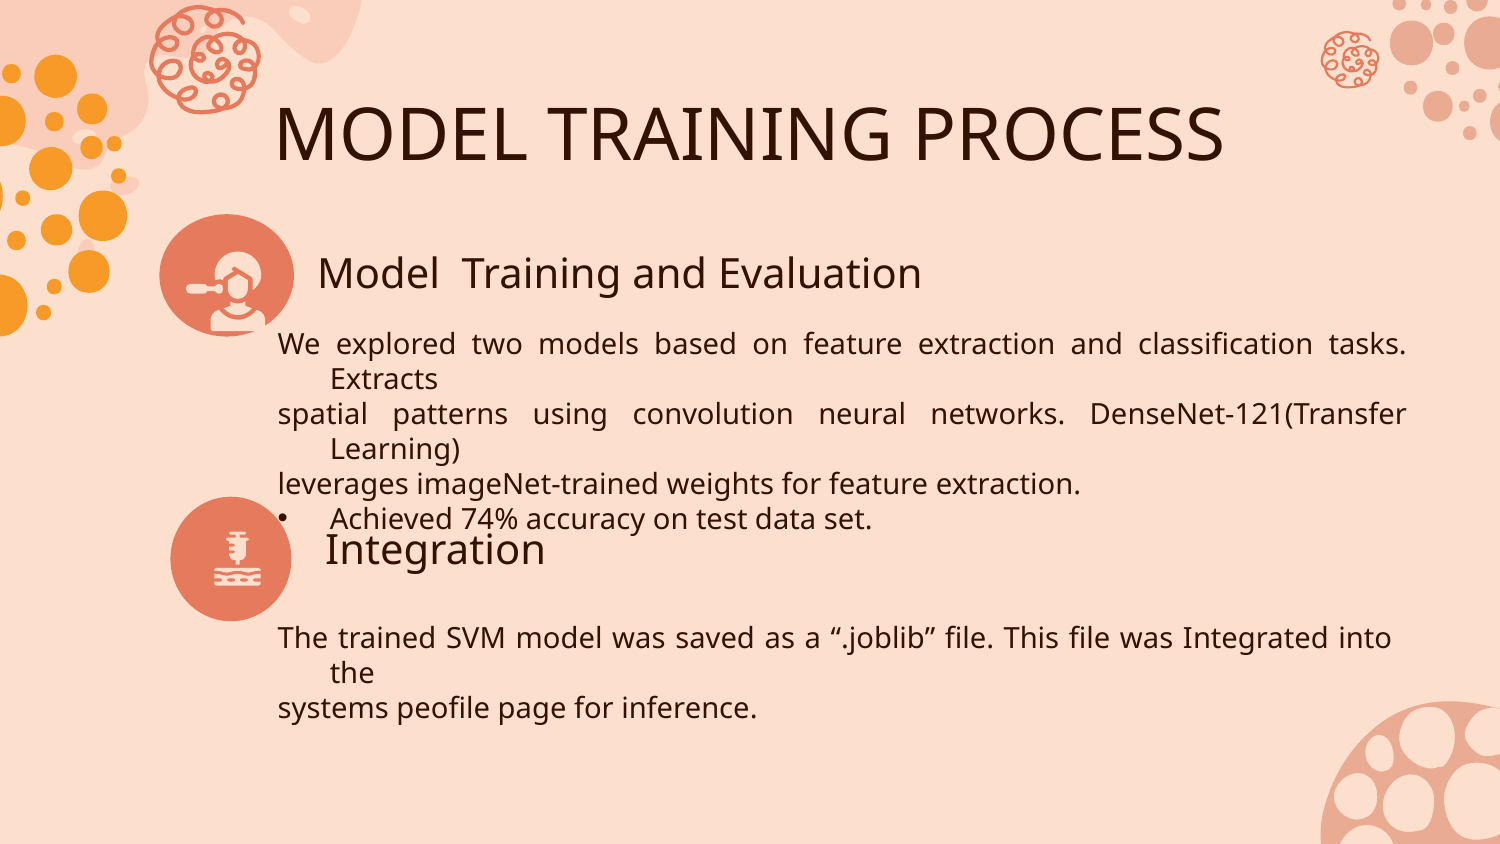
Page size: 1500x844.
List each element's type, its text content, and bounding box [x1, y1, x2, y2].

subtitle Integration [185, 502, 697, 589]
subtitle The trained SVM model was saved as a “.joblib” file. This file was Integrated into the systems peofile page for inference. [239, 604, 1408, 813]
subtitle We explored two models based on feature extraction and classification tasks. Extracts spatial patterns using convolution neural networks. DenseNet-121(Transfer Learning) leverages imageNet-trained weights for feature extraction. Achieved 74% accuracy on test data set. [239, 310, 1423, 481]
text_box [185, 251, 266, 332]
text_box [159, 214, 275, 320]
text_box [149, 4, 261, 115]
text_box [206, 496, 256, 502]
subtitle Model Training and Evaluation [204, 232, 1047, 310]
text_box [1320, 701, 1500, 844]
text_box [214, 531, 261, 586]
text_box [170, 518, 284, 622]
title MODEL TRAINING PROCESS [140, 72, 1382, 167]
text_box [1320, 30, 1380, 89]
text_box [0, 30, 136, 337]
